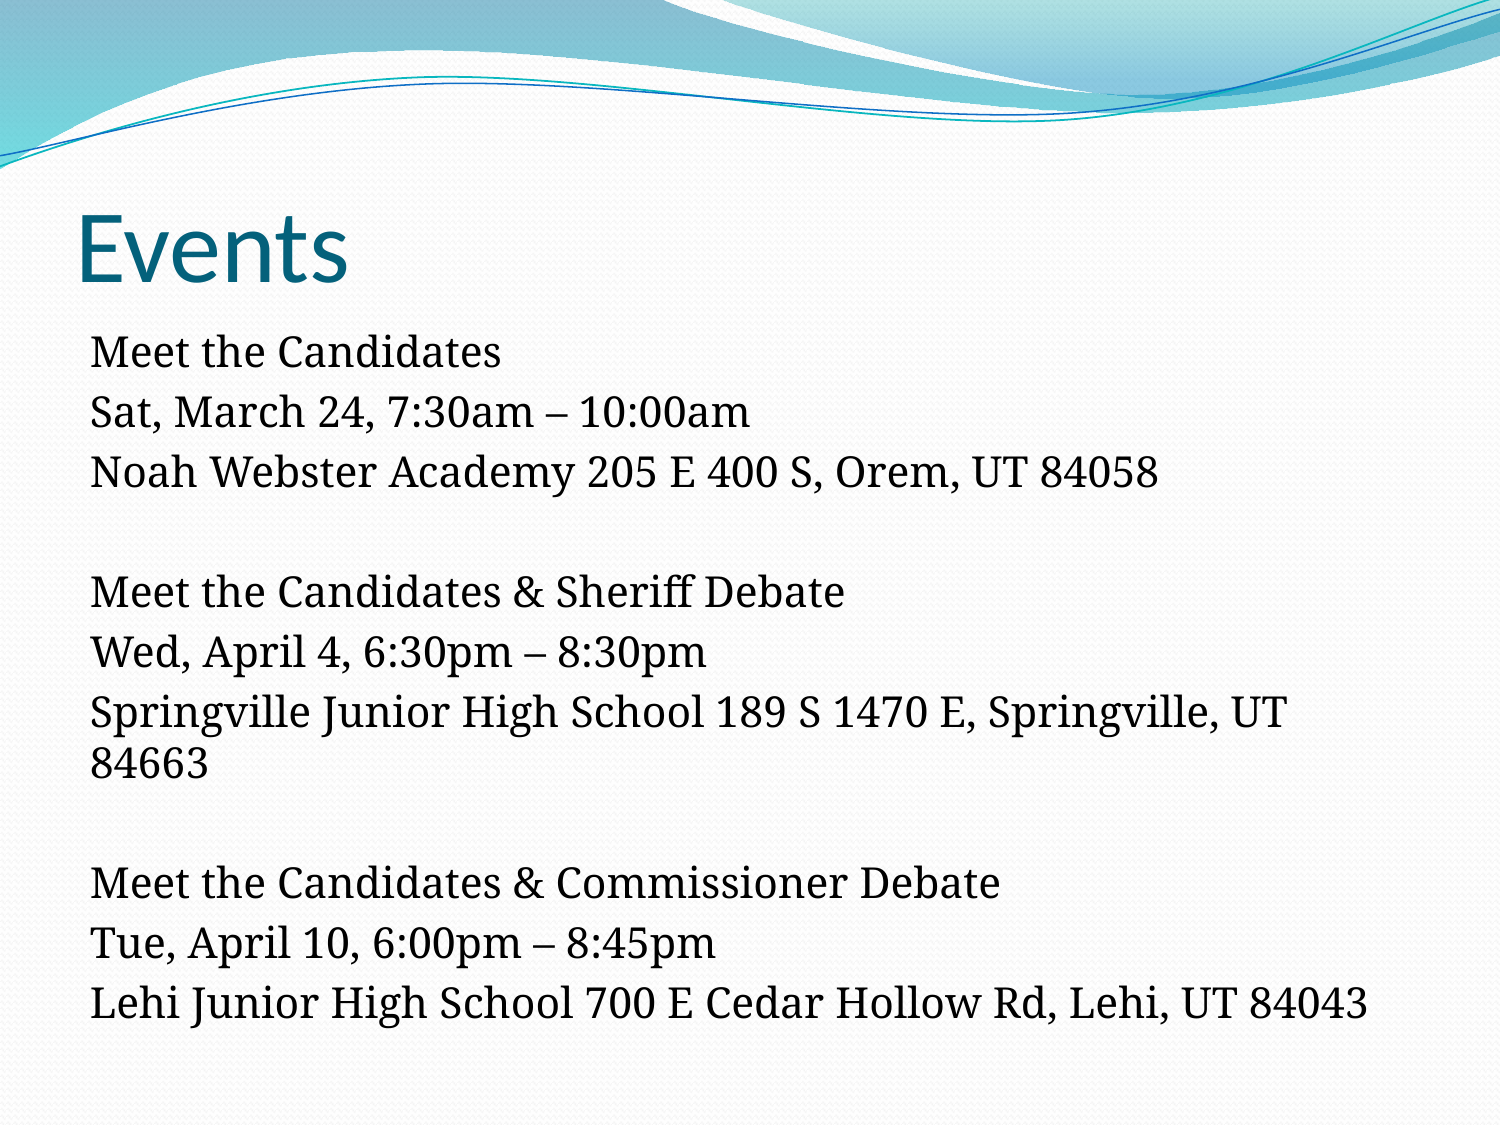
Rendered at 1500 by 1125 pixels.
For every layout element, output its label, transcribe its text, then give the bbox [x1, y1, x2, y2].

title Events [75, 115, 1425, 303]
list Meet the Candidates Sat, March 24, 7:30am – 10:00am Noah Webster Academy 205 E 400 S, Orem, UT 84058 Meet the Candidates & Sheriff Debate Wed, April 4, 6:30pm – 8:30pm Springville Junior High School 189 S 1470 E, Springville, UT 84663 Meet the Candidates & Commissioner Debate Tue, April 10, 6:00pm – 8:45pm Lehi Junior High School 700 E Cedar Hollow Rd, Lehi, UT 84043 [75, 317, 1425, 1038]
